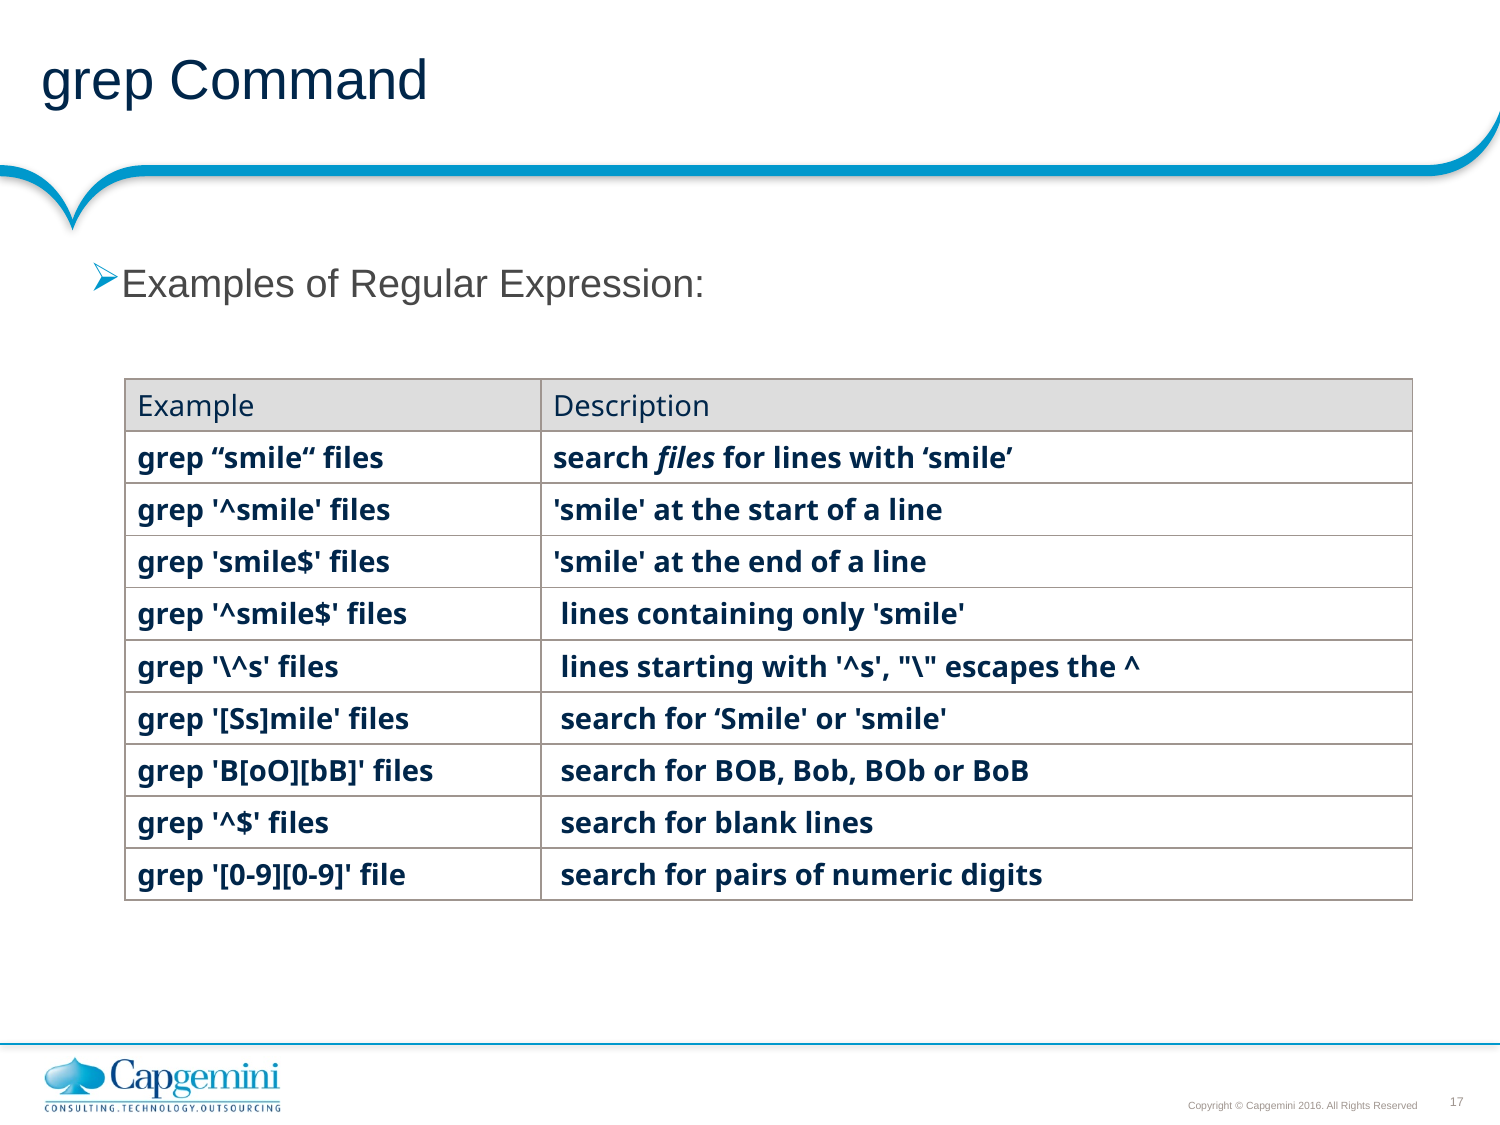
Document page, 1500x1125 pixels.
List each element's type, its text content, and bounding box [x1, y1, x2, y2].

table_cell search for BOB, Bob, BOb or BoB [542, 745, 1412, 795]
table_cell search for pairs of numeric digits [542, 849, 1412, 899]
table_header Description [542, 380, 1412, 430]
table_cell grep 'B[oO][bB]' files [126, 745, 540, 795]
table_cell search for blank lines [542, 797, 1412, 847]
table_cell grep “smile“ files [126, 432, 540, 482]
table_cell 'smile' at the end of a line [542, 536, 1412, 587]
table_cell grep '^$' files [126, 797, 540, 847]
table_cell lines containing only 'smile' [542, 588, 1412, 639]
table_cell grep '\^s' files [126, 641, 540, 691]
table_header Example [126, 380, 540, 430]
table_cell grep '[Ss]mile' files [126, 693, 540, 743]
table_cell grep '[0-9][0-9]' file [126, 849, 540, 899]
table_cell grep '^smile' files [126, 484, 540, 535]
list Examples of Regular Expression: [75, 253, 1425, 1047]
table_cell grep '^smile$' files [126, 588, 540, 639]
picture [44, 1056, 281, 1113]
table_cell search for ‘Smile' or 'smile' [542, 693, 1412, 743]
table_cell search files for lines with ‘smile’ [542, 432, 1412, 482]
title grep Command [0, 0, 1500, 165]
table_cell 'smile' at the start of a line [542, 484, 1412, 535]
table_cell grep 'smile$' files [126, 536, 540, 587]
table_cell lines starting with '^s', "\" escapes the ^ [542, 641, 1412, 691]
